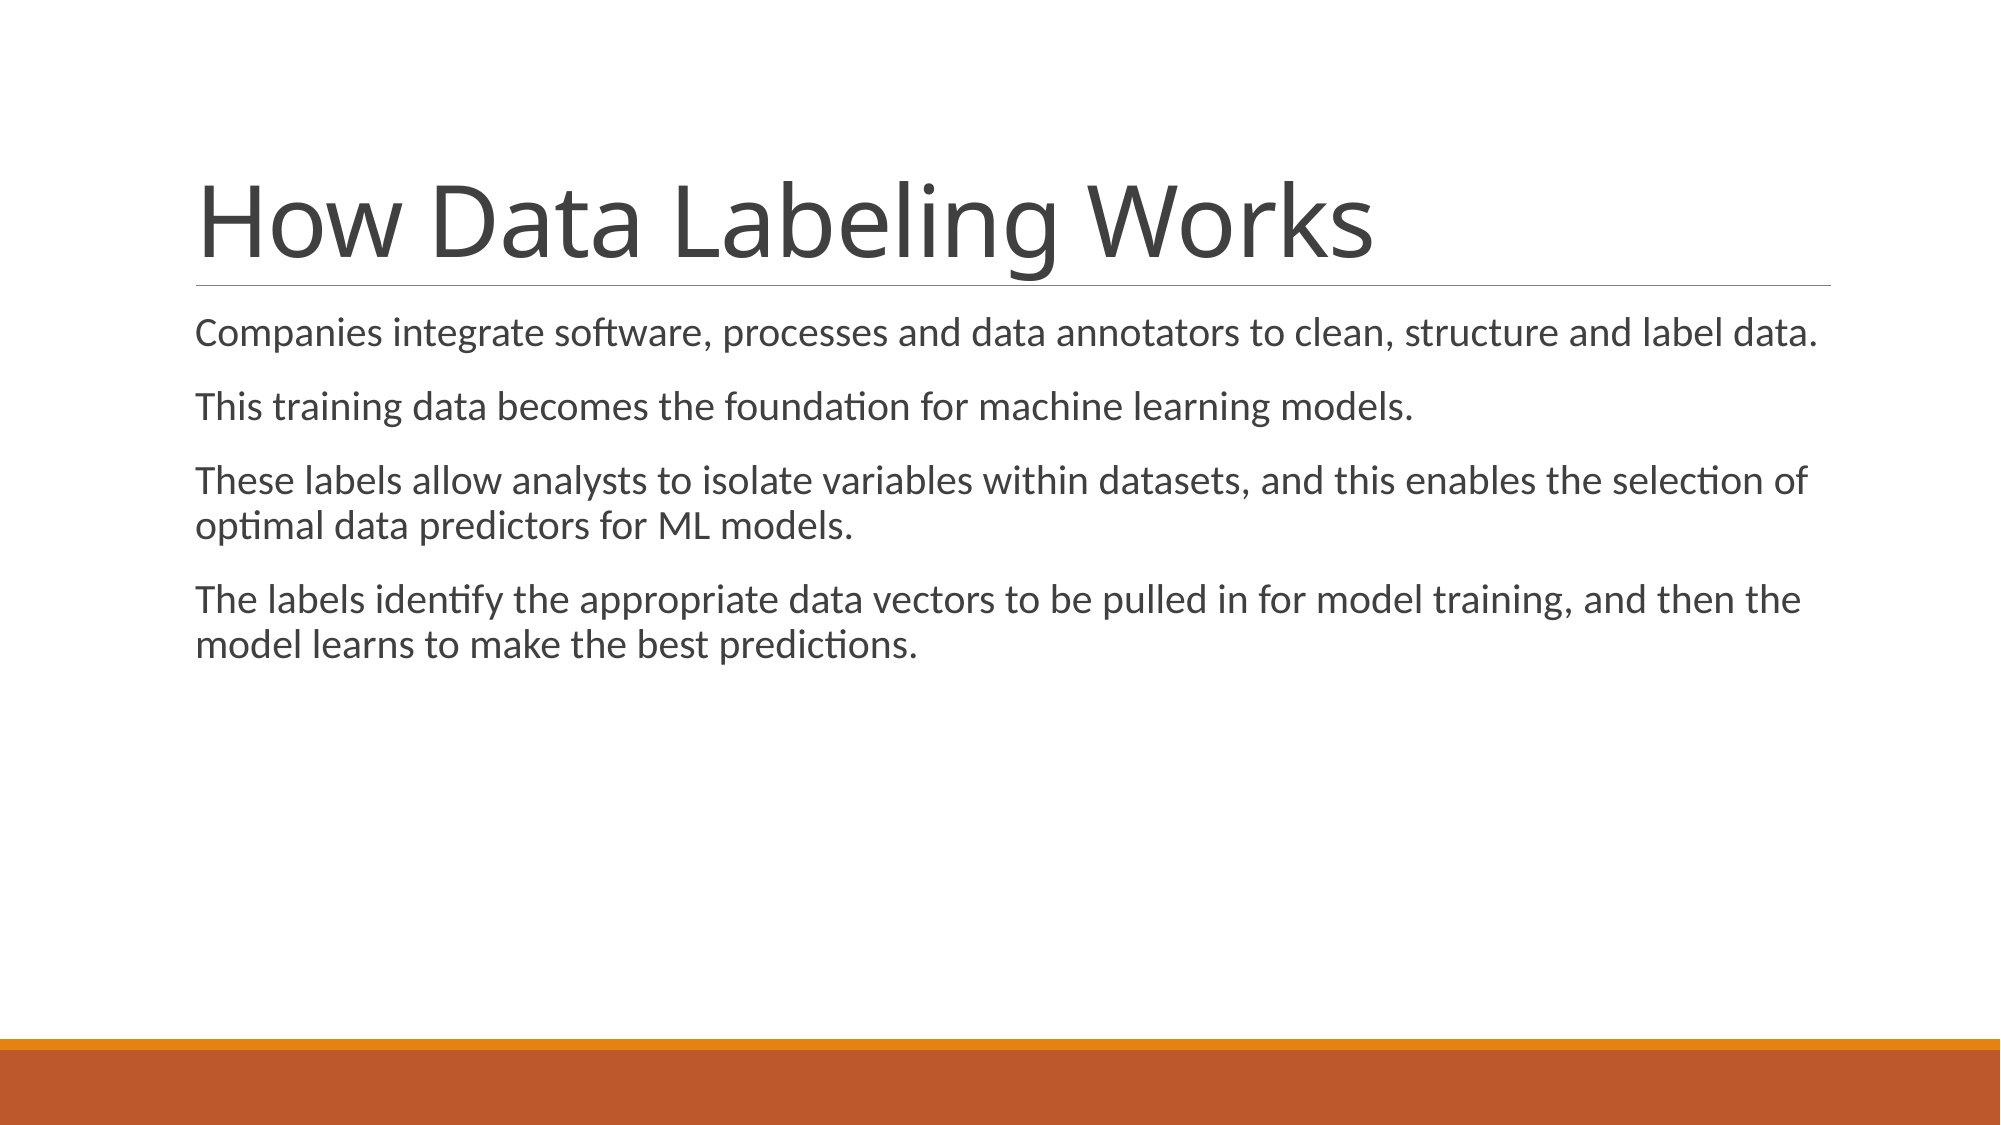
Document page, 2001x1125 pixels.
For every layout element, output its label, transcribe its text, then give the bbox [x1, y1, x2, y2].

title How Data Labeling Works [180, 47, 1830, 285]
list Companies integrate software, processes and data annotators to clean, structure and label data. This training data becomes the foundation for machine learning models. These labels allow analysts to isolate variables within datasets, and this enables the selection of optimal data predictors for ML models. The labels identify the appropriate data vectors to be pulled in for model training, and then the model learns to make the best predictions. [180, 302, 1830, 963]
